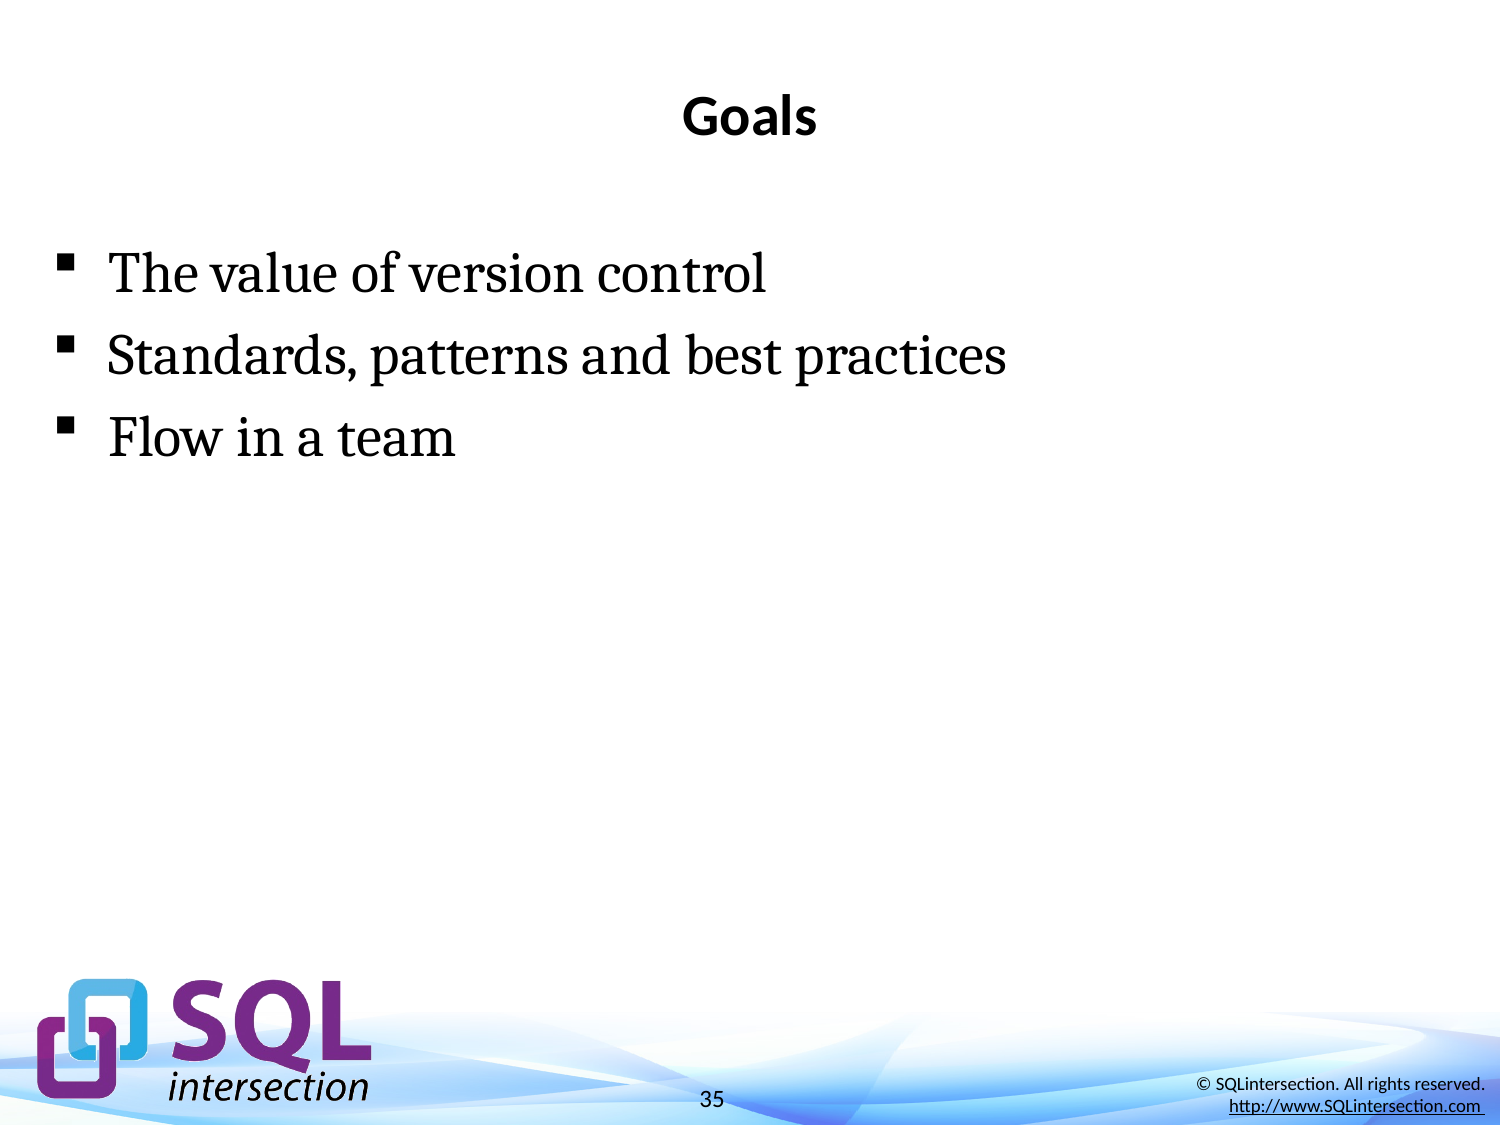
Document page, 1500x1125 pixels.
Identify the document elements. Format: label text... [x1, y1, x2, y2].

list The value of version control Standards, patterns and best practices Flow in a team [36, 226, 1425, 1055]
picture [0, 975, 1500, 1125]
title Goals [74, 49, 1426, 176]
